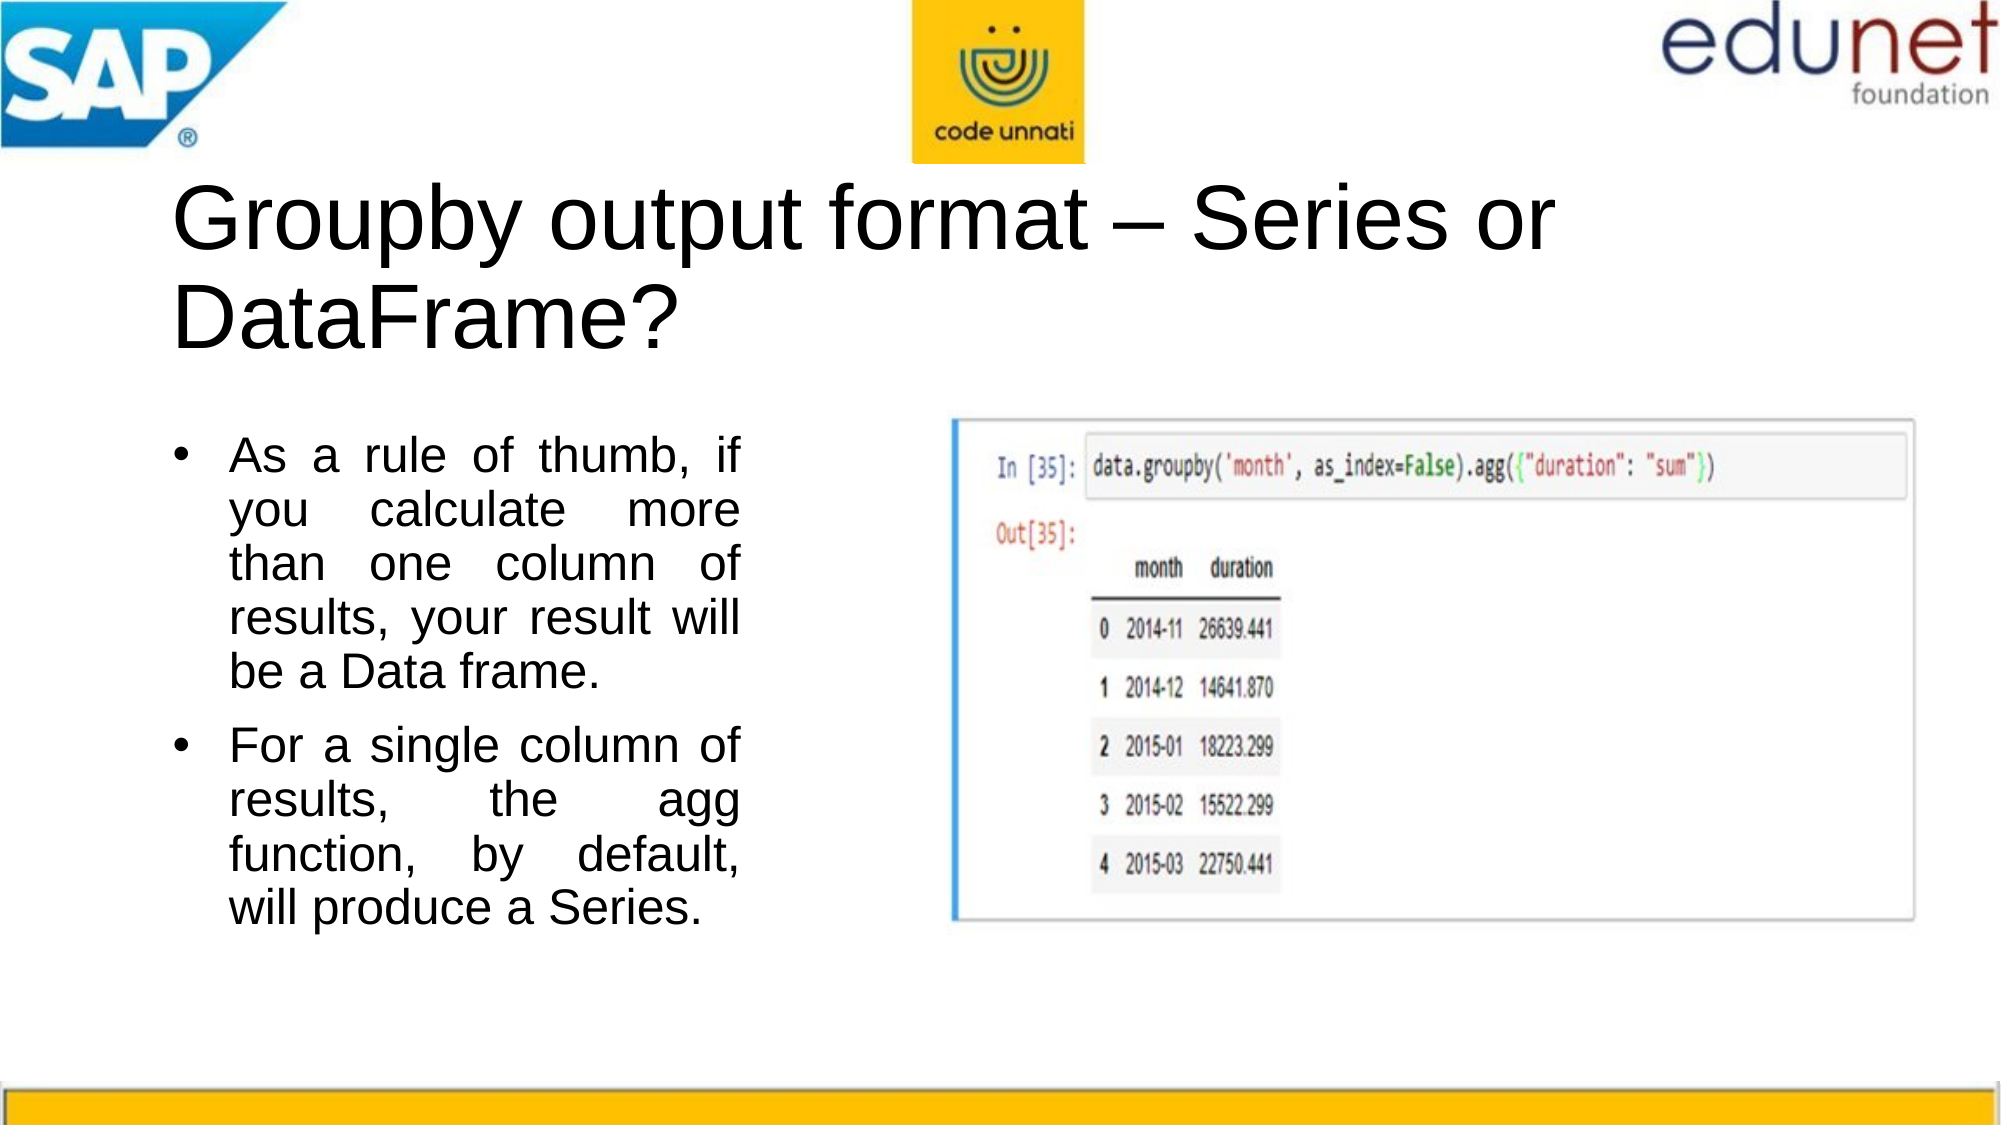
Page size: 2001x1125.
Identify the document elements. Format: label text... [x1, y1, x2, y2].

text_box Groupby output format – Series or DataFrame? [156, 163, 1941, 376]
picture [0, 1081, 2000, 1125]
picture [0, 0, 2000, 163]
text_box As a rule of thumb, if you calculate more than one column of results, your result will be a Data frame. For a single column of results, the agg function, by default, will produce a Series. [157, 421, 757, 935]
picture [947, 410, 1922, 935]
